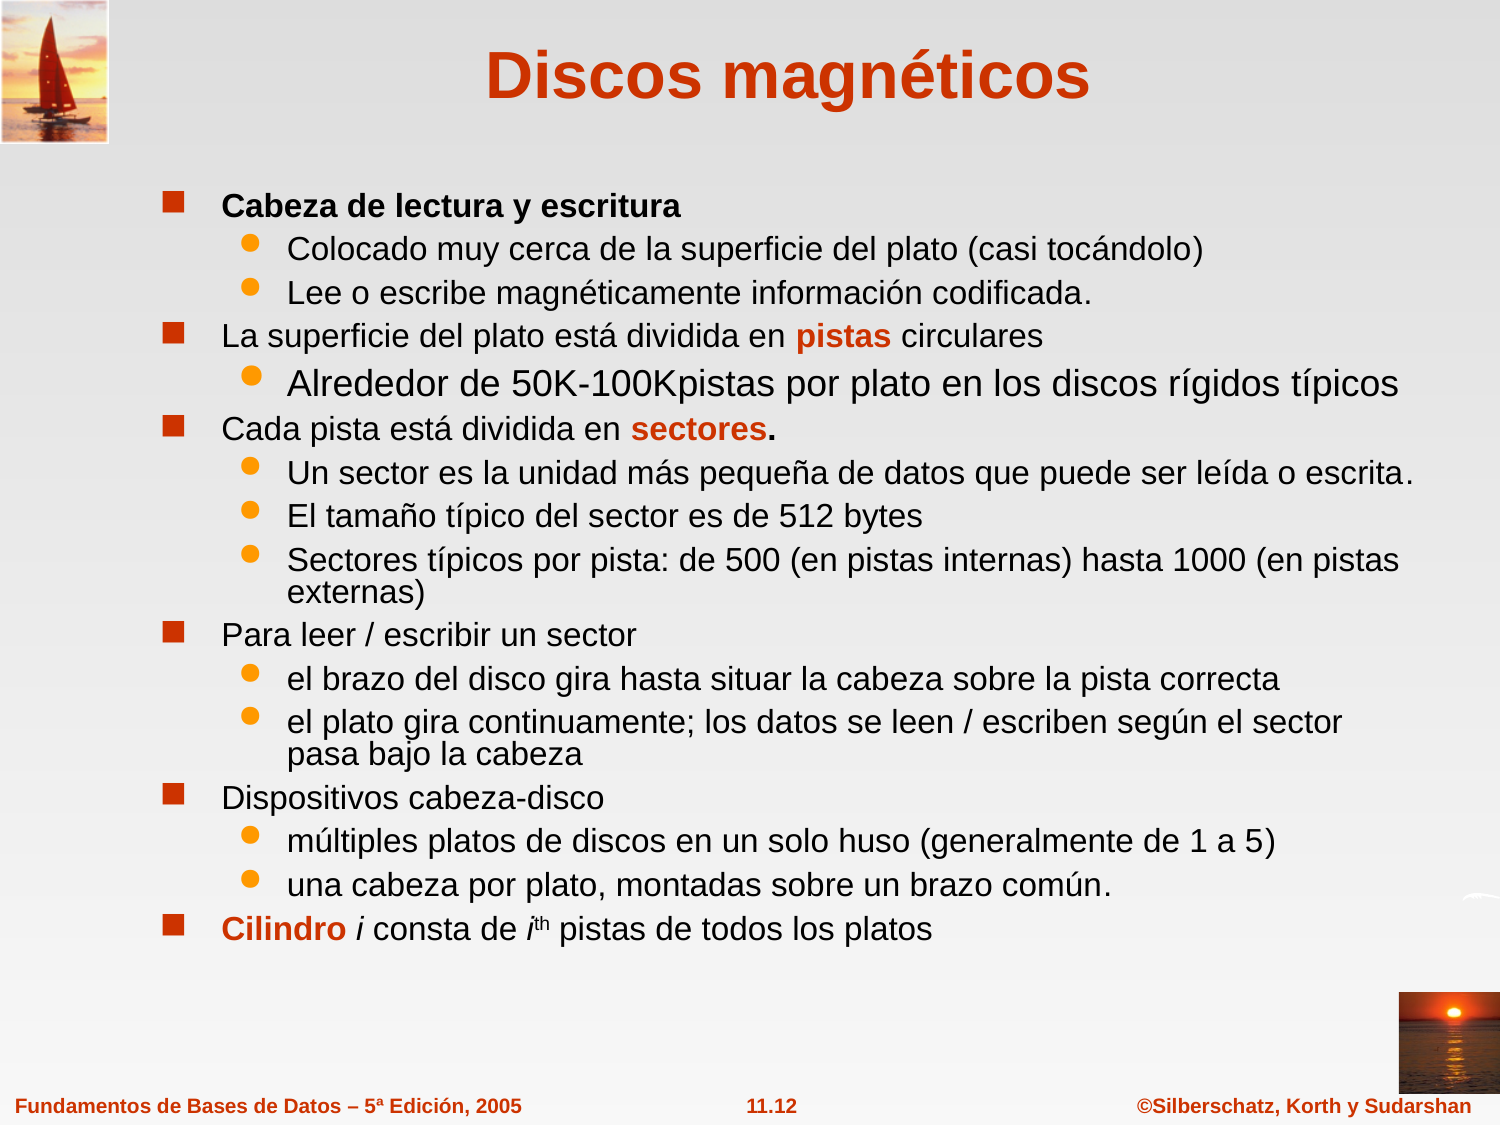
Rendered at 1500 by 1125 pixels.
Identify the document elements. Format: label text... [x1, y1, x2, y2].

picture [0, 0, 109, 144]
list Cabeza de lectura y escritura Colocado muy cerca de la superficie del plato (casi tocándolo) Lee o escribe magnéticamente información codificada. La superficie del plato está dividida en pistas circulares Alrededor de 50K-100Kpistas por plato en los discos rígidos típicos Cada pista está dividida en sectores. Un sector es la unidad más pequeña de datos que puede ser leída o escrita. El tamaño típico del sector es de 512 bytes Sectores típicos por pista: de 500 (en pistas internas) hasta 1000 (en pistas externas) Para leer / escribir un sector el brazo del disco gira hasta situar la cabeza sobre la pista correcta el plato gira continuamente; los datos se leen / escriben según el sector pasa bajo la cabeza Dispositivos cabeza-disco múltiples platos de discos en un solo huso (generalmente de 1 a 5) una cabeza por plato, montadas sobre un brazo común. Cilindro i consta de ith pistas de todos los platos [149, 183, 1441, 1054]
picture [1398, 992, 1500, 1094]
title Discos magnéticos [125, 18, 1452, 120]
